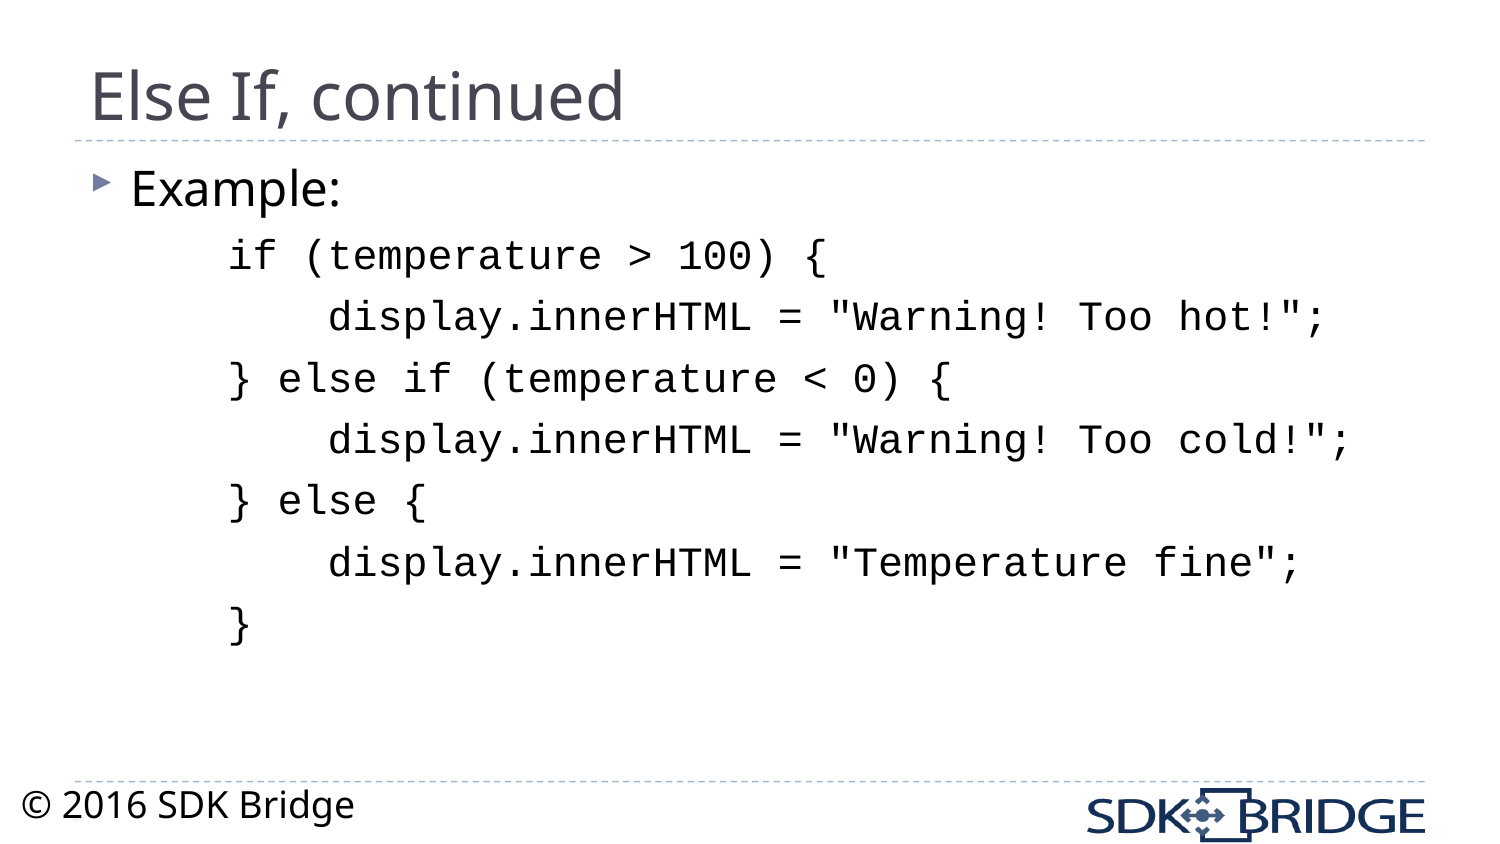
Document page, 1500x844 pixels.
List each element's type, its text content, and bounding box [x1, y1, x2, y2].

list Example: if (temperature > 100) { display.innerHTML = "Warning! Too hot!"; } else if (temperature < 0) { display.innerHTML = "Warning! Too cold!"; } else { display.innerHTML = "Temperature fine"; } [75, 150, 1425, 758]
picture [1087, 788, 1425, 843]
title Else If, continued [75, 18, 1425, 141]
